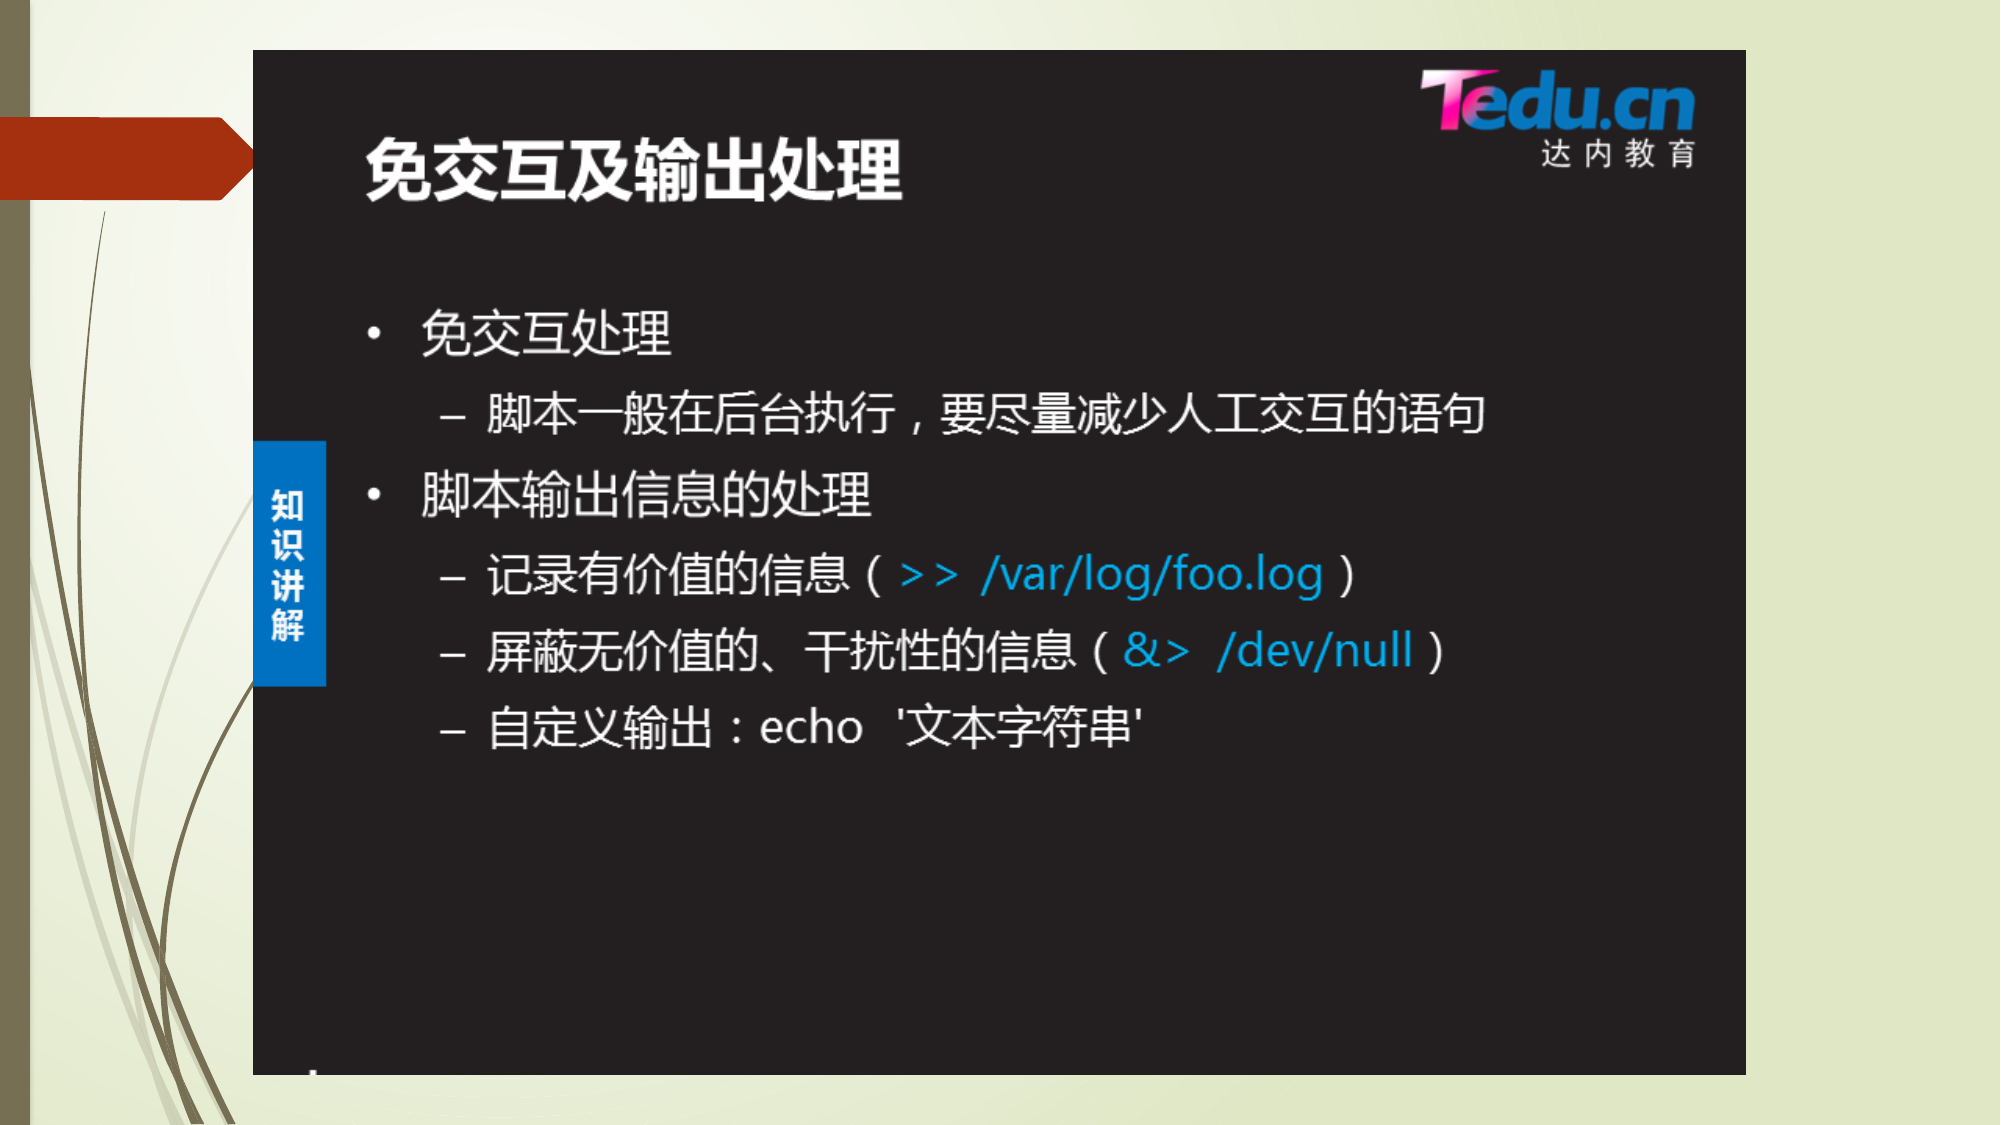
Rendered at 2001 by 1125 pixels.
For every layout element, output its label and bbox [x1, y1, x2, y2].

picture [253, 50, 1747, 1075]
